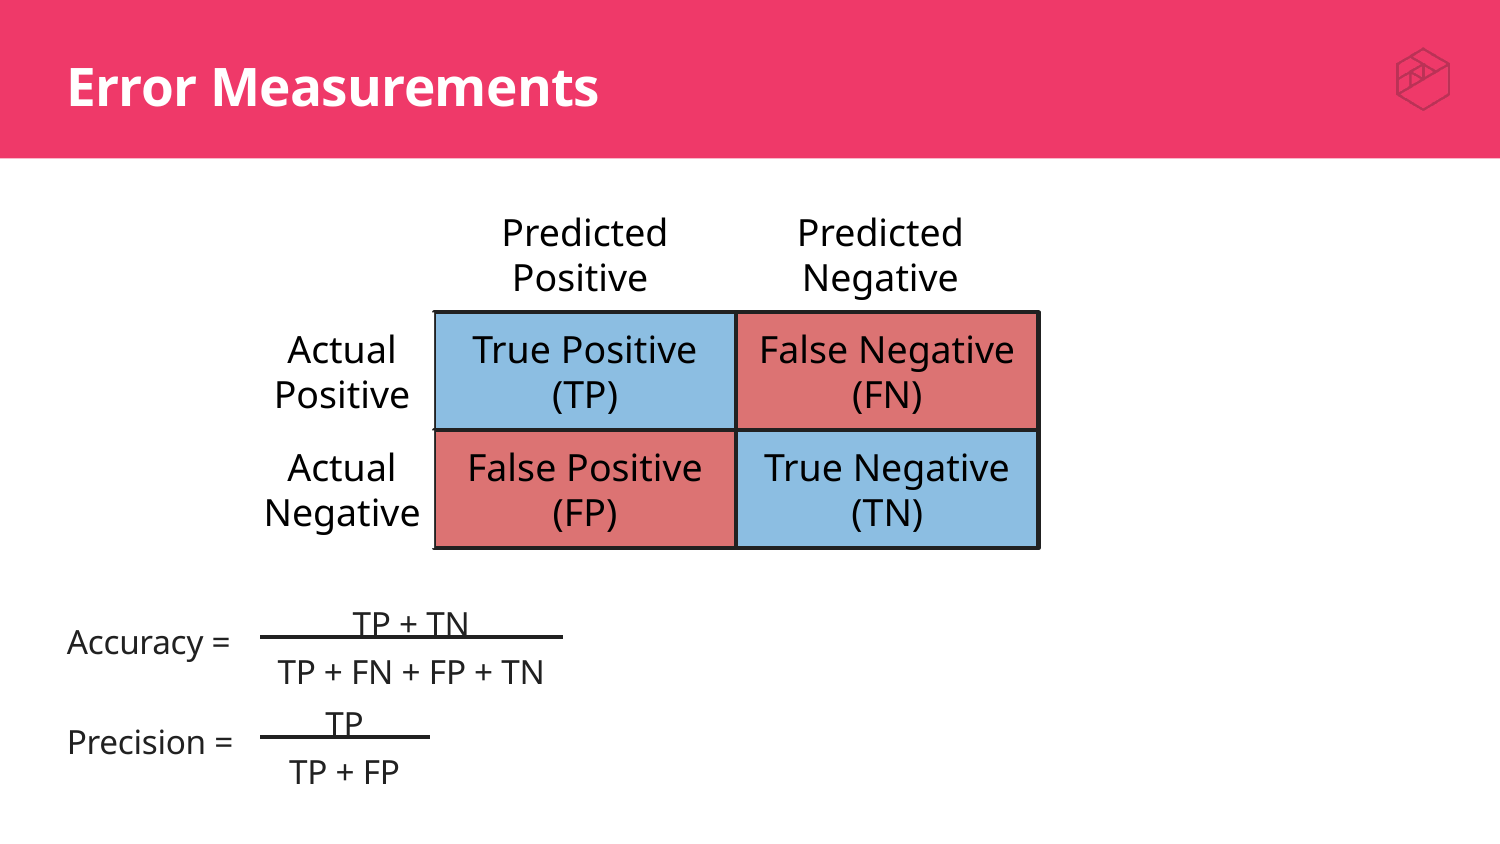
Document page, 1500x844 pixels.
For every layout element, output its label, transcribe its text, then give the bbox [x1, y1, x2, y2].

text_box TP + TN [258, 582, 562, 631]
title Error Measurements [50, 37, 1450, 133]
text_box TP + FN + FP + TN [258, 631, 562, 692]
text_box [145, 194, 1039, 549]
text_box Accuracy = [65, 601, 246, 661]
text_box TP + FP [258, 731, 429, 792]
text_box TP [258, 683, 429, 731]
text_box Precision = [65, 701, 246, 762]
